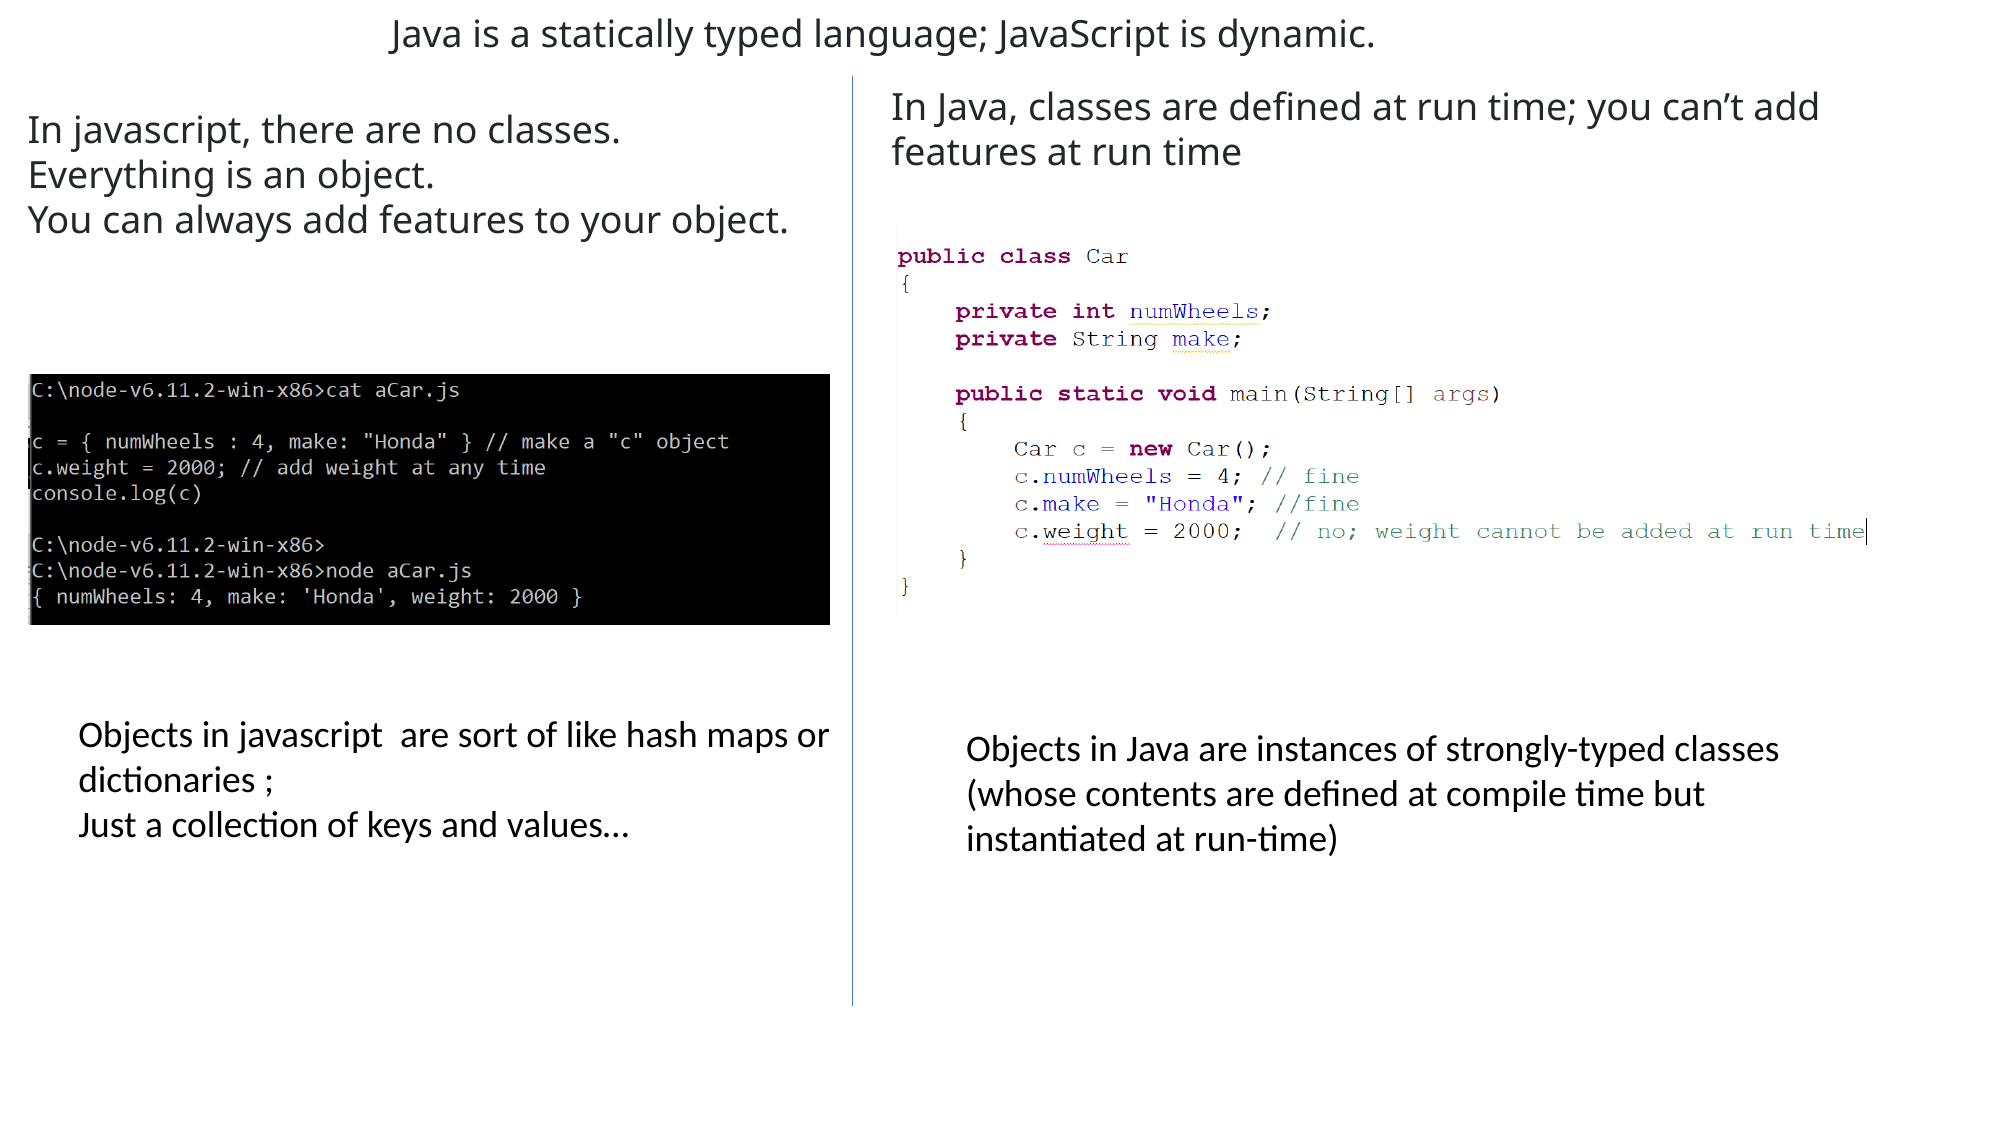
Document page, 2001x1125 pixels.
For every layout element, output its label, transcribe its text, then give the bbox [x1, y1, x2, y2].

picture [889, 222, 1983, 618]
text_box Java is a statically typed language; JavaScript is dynamic. [376, 2, 1392, 63]
text_box In javascript, there are no classes. Everything is an object. You can always add features to your object. [12, 98, 805, 294]
text_box In Java, classes are defined at run time; you can’t add features at run time [876, 75, 1837, 181]
text_box Objects in javascript are sort of like hash maps or dictionaries ; Just a collection of keys and values… [63, 702, 852, 853]
picture [28, 374, 830, 625]
text_box Objects in Java are instances of strongly-typed classes (whose contents are defined at compile time but instantiated at run-time) [951, 716, 1796, 867]
